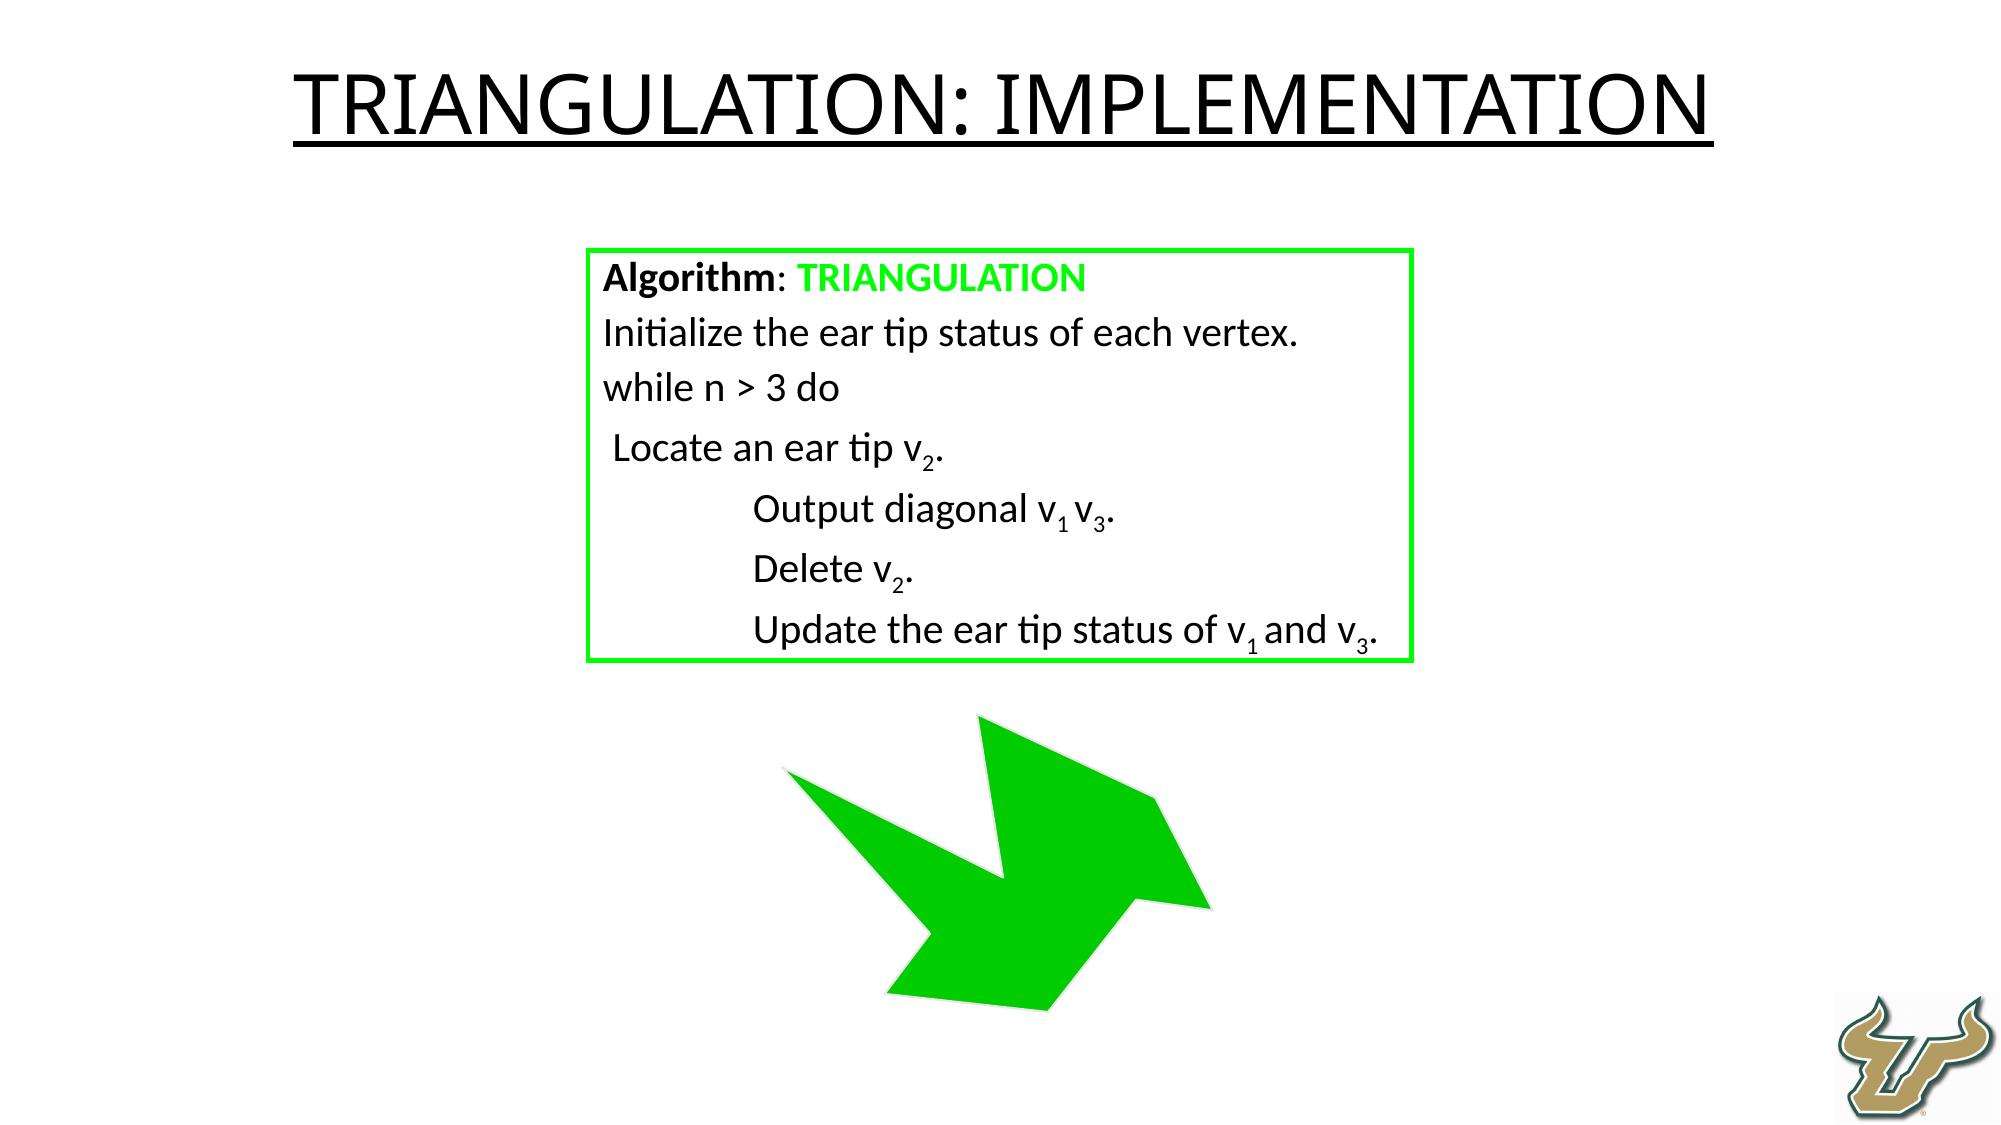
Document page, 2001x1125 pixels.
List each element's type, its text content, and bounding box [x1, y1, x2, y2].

text_box [781, 714, 1213, 1012]
text_box Algorithm: TRIANGULATION Initialize the ear tip status of each vertex. while n > 3 do Locate an ear tip v2. Output diagonal v1 v3. Delete v2. Update the ear tip status of v1 and v3. [588, 250, 1412, 661]
picture [1835, 992, 2000, 1124]
list Triangulation: Implementation [261, 43, 1739, 172]
